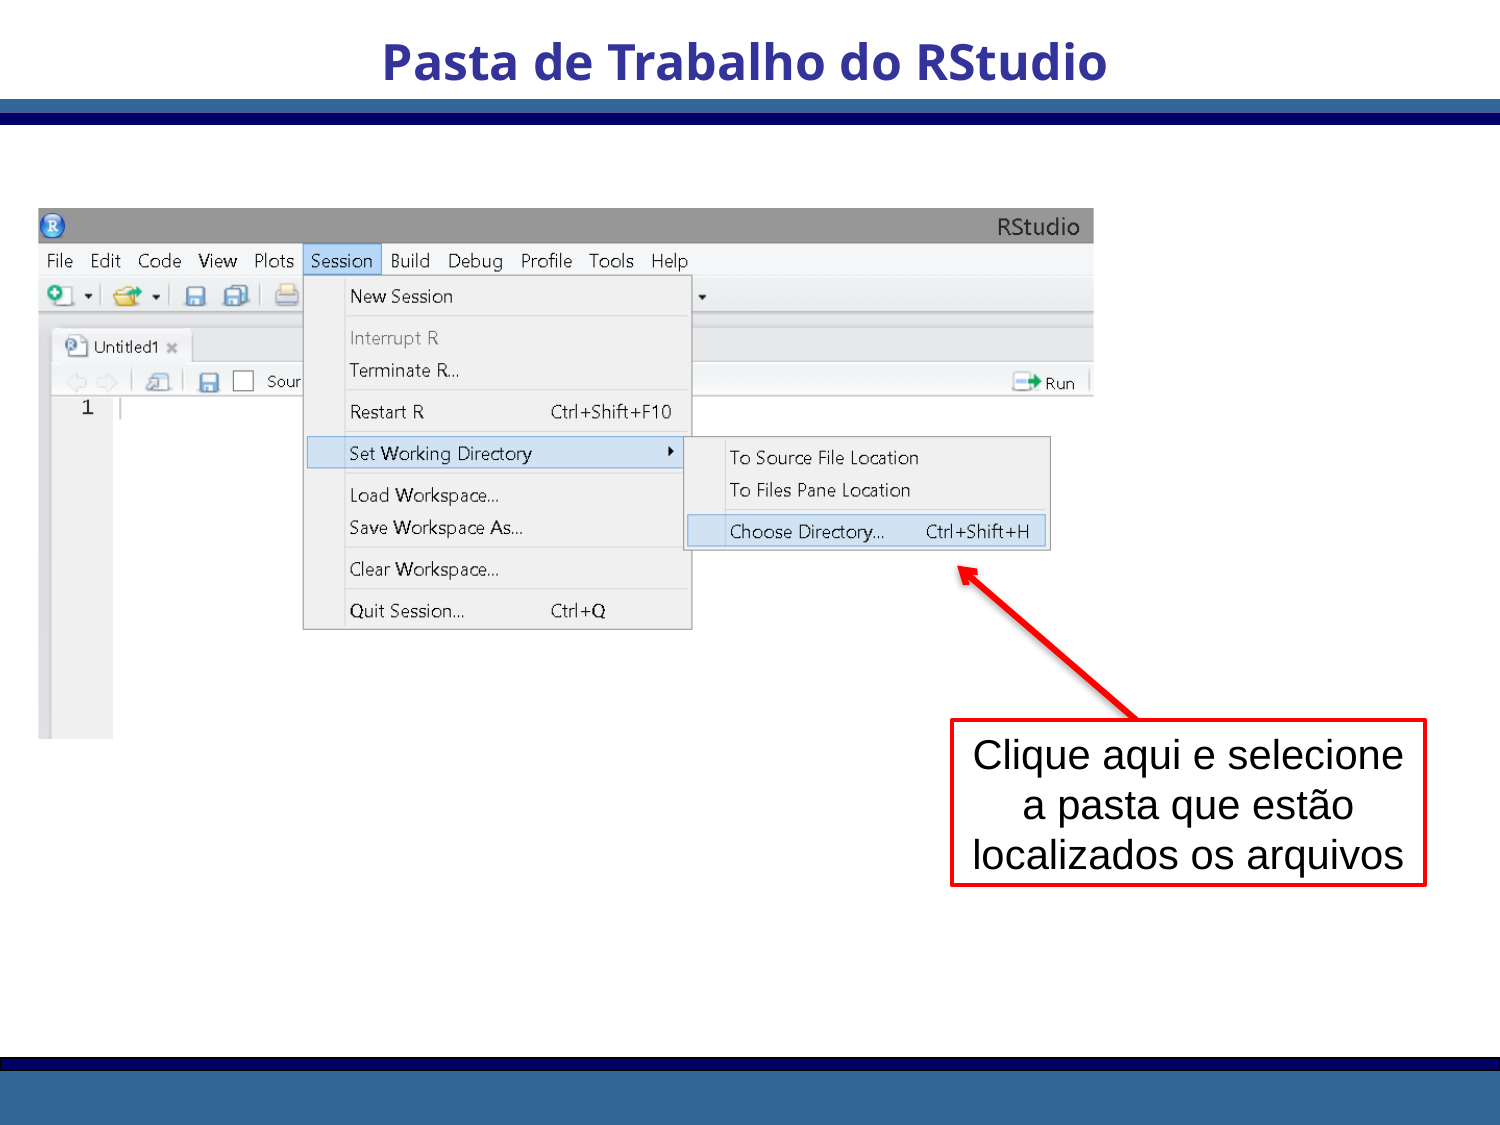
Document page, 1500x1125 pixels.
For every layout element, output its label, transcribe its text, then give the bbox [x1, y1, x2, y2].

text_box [956, 565, 1202, 777]
picture [38, 207, 1094, 739]
text_box Pasta de Trabalho do RStudio [366, 23, 1124, 99]
text_box Clique aqui e selecione a pasta que estão localizados os arquivos [950, 718, 1427, 887]
